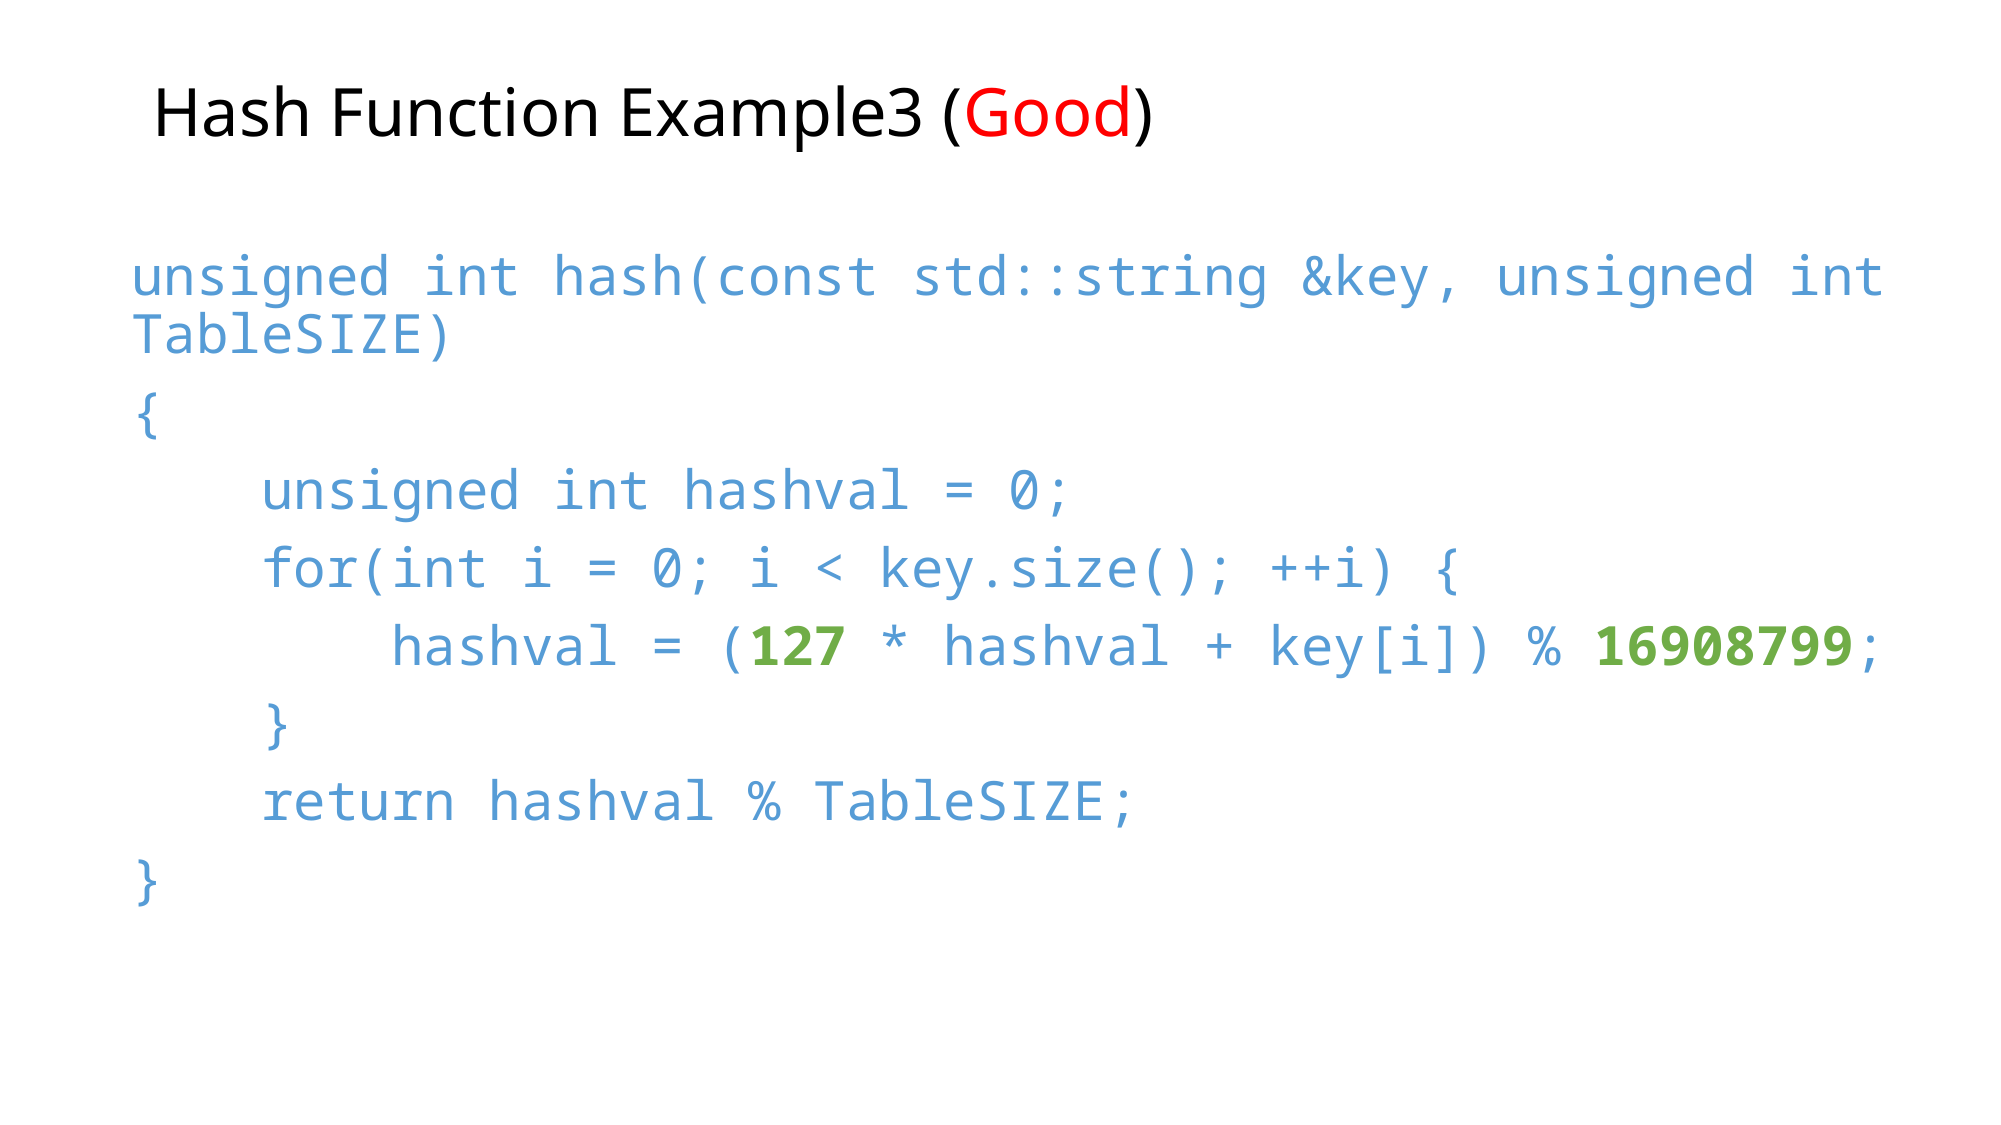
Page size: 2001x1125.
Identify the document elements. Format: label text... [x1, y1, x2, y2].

list unsigned int hash(const std::string &key, unsigned int TableSIZE) { unsigned int hashval = 0; for(int i = 0; i < key.size(); ++i) { hashval = (127 * hashval + key[i]) % 16908799; } return hashval % TableSIZE; } [116, 241, 1936, 964]
title Hash Function Example3 (Good) [137, 59, 1863, 241]
